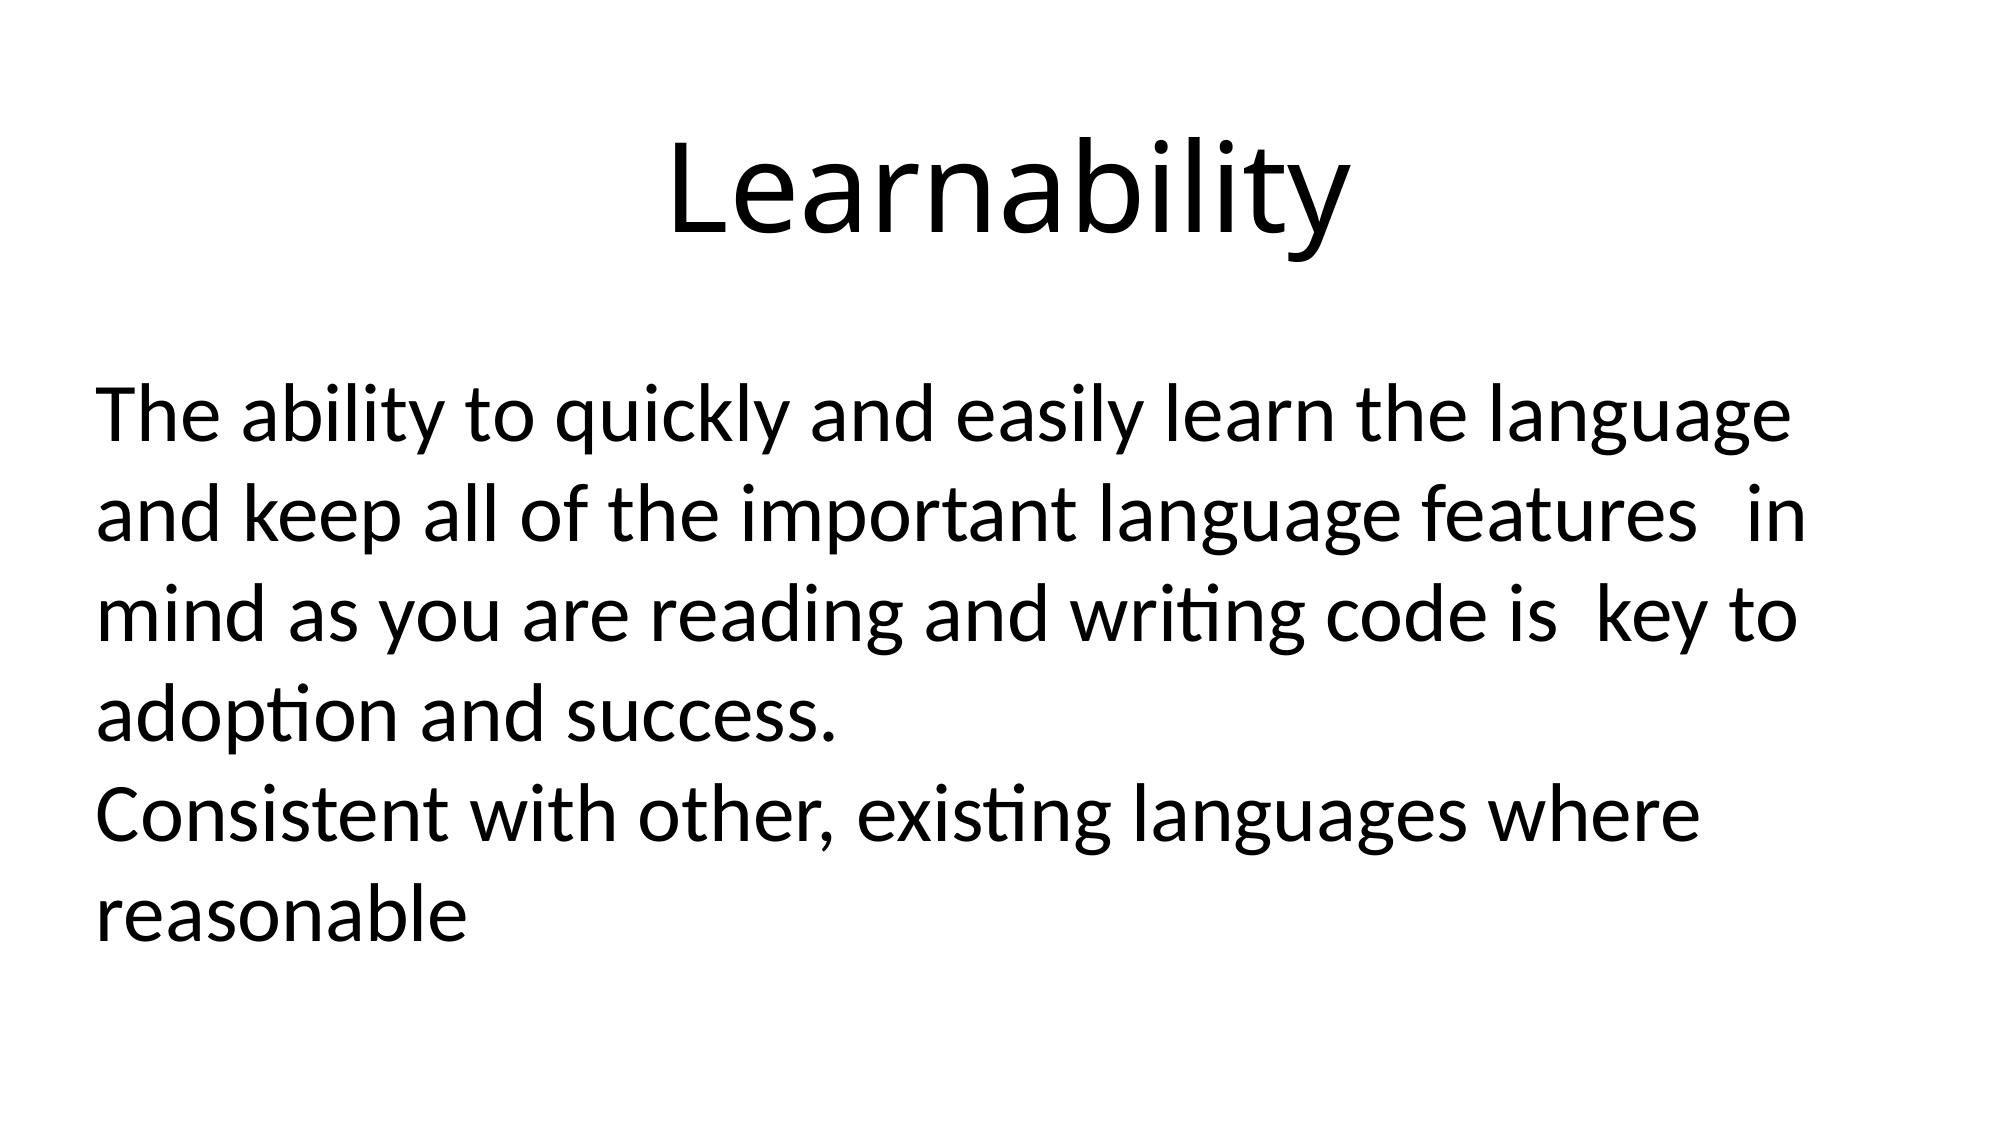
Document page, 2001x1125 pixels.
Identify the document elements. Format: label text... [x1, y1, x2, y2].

text_box Learnability The ability to quickly and easily learn the language and keep all of the important language features in mind as you are reading and writing code is key to adoption and success. Consistent with other, existing languages where reasonable [81, 100, 1936, 966]
